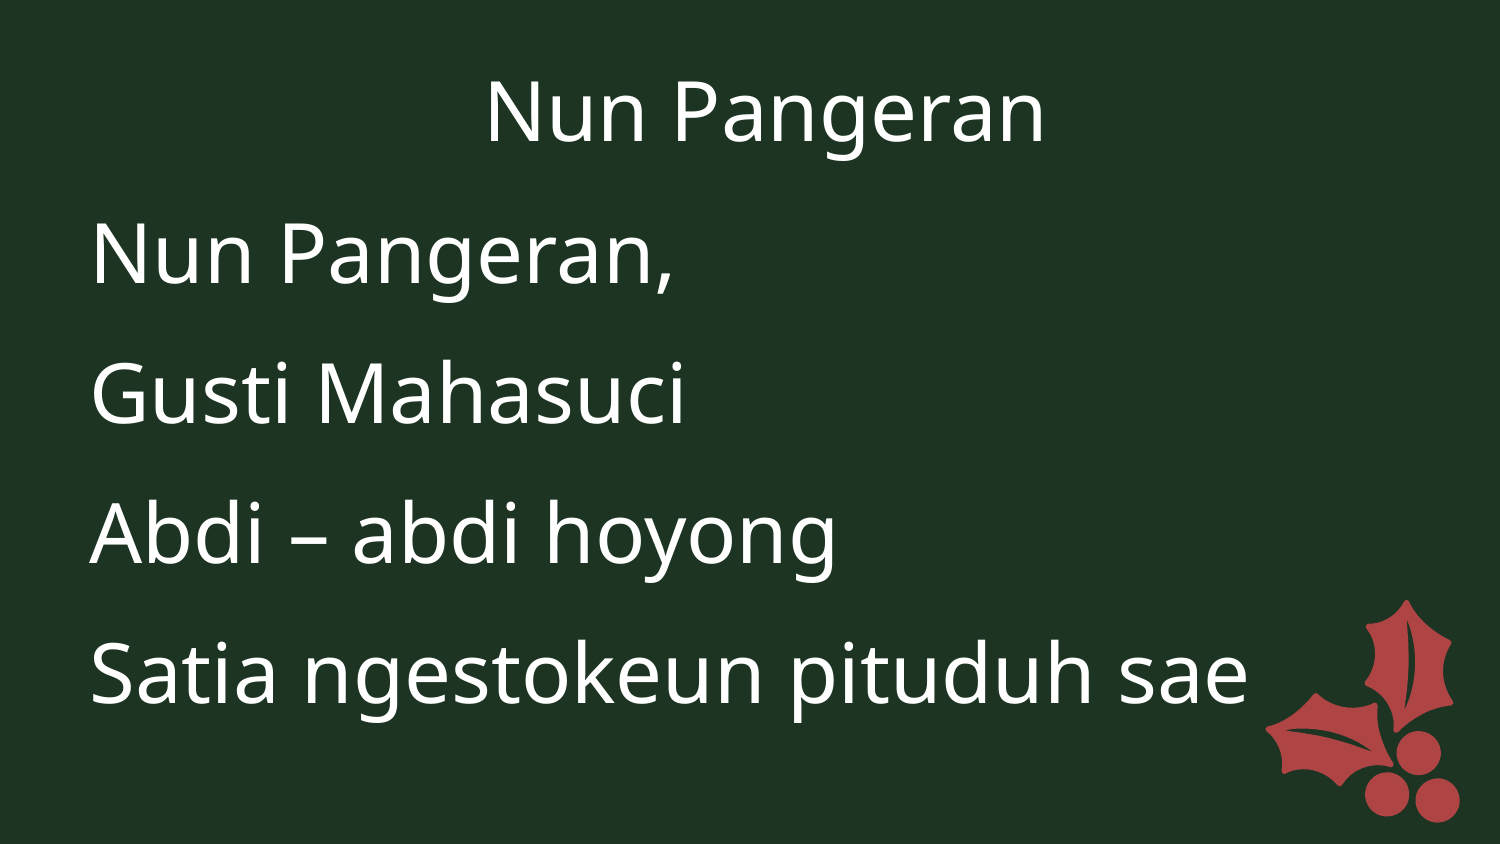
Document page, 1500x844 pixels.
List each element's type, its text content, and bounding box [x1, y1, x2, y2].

text_box Nun Pangeran [99, 45, 1433, 171]
text_box Nun Pangeran, Gusti Mahasuci Abdi – abdi hoyong Satia ngestokeun pituduh sae [49, 170, 1500, 672]
